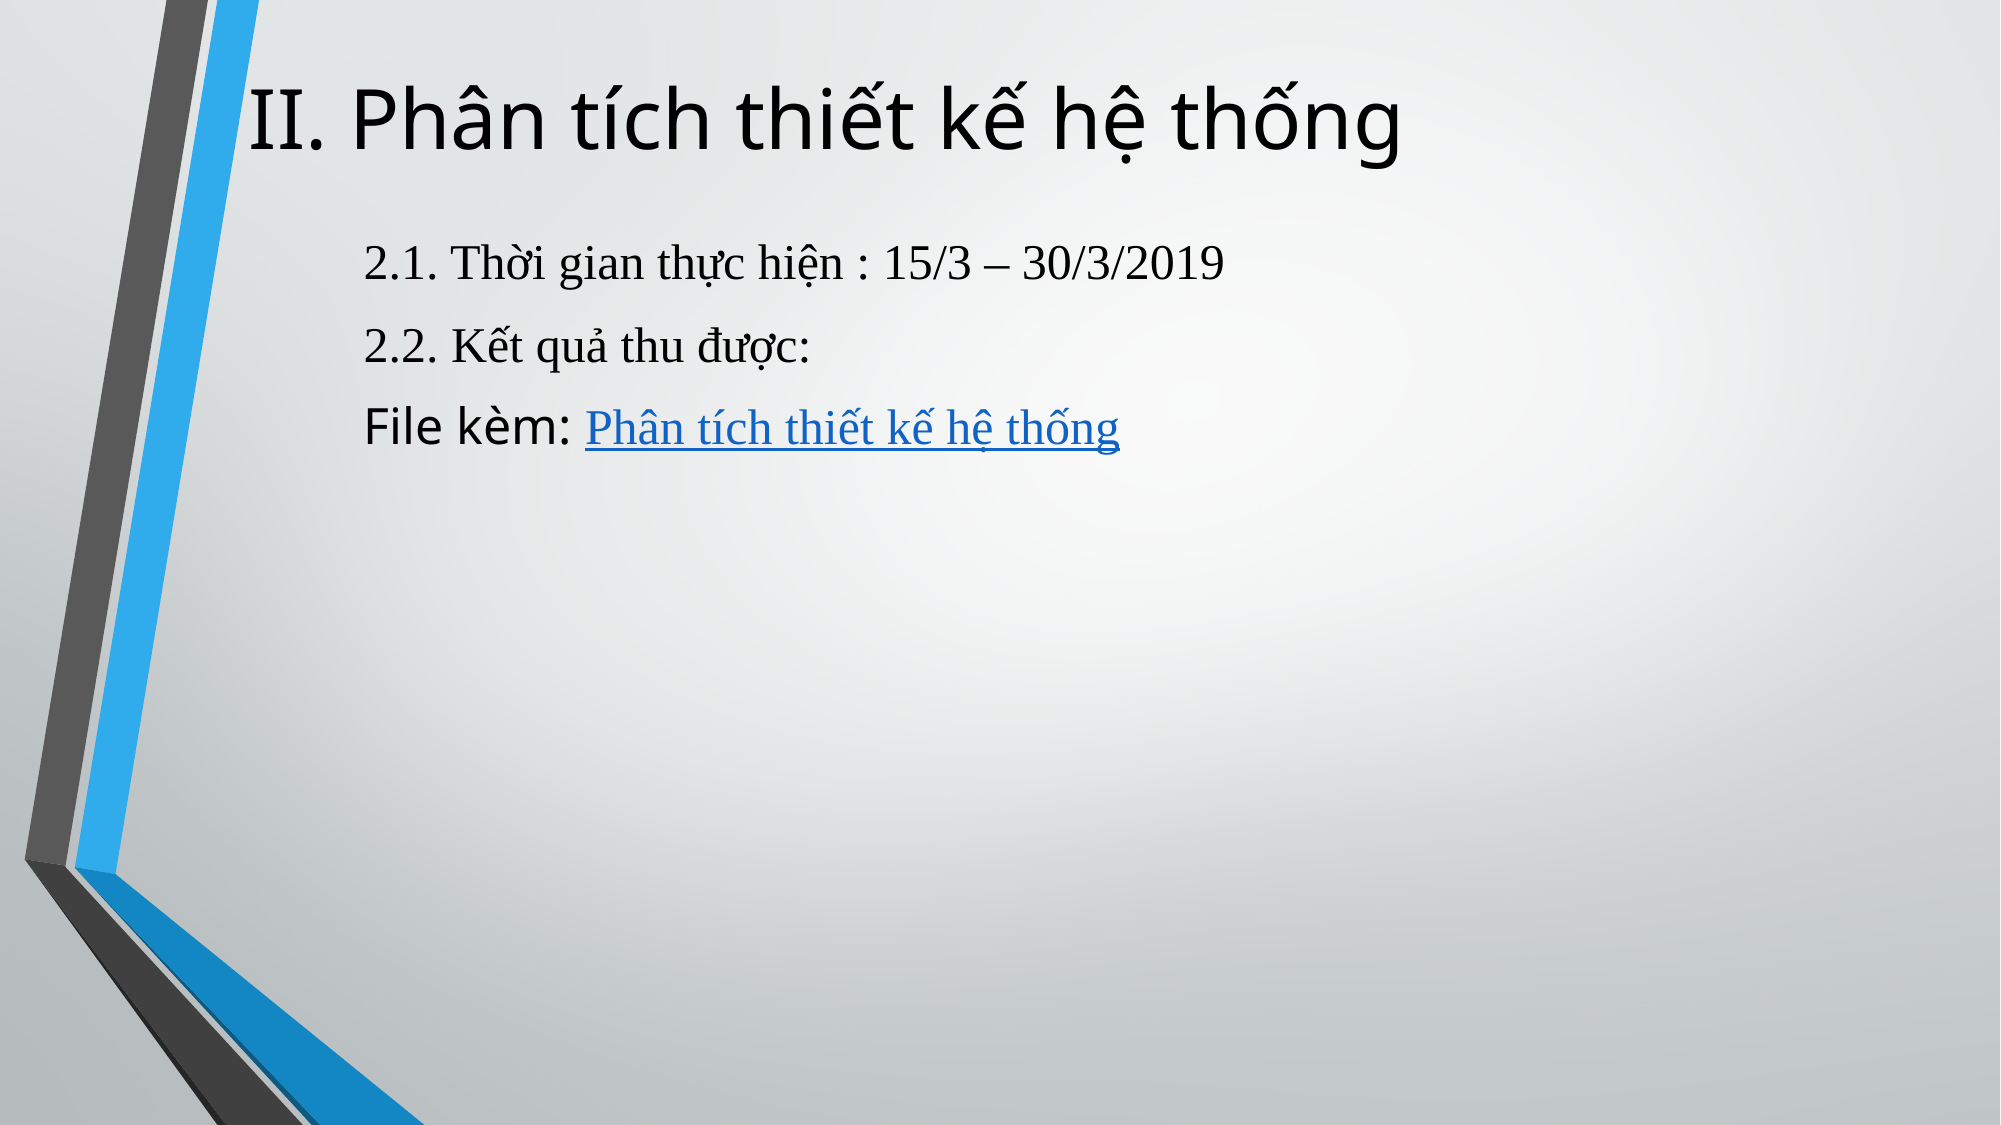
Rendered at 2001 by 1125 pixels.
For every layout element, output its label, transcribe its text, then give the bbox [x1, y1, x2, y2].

title II. Phân tích thiết kế hệ thống [16, 0, 1660, 260]
list 2.1. Thời gian thực hiện : 15/3 – 30/3/2019 2.2. Kết quả thu được: File kèm: Phân tích thiết kế hệ thống [198, 86, 1842, 599]
